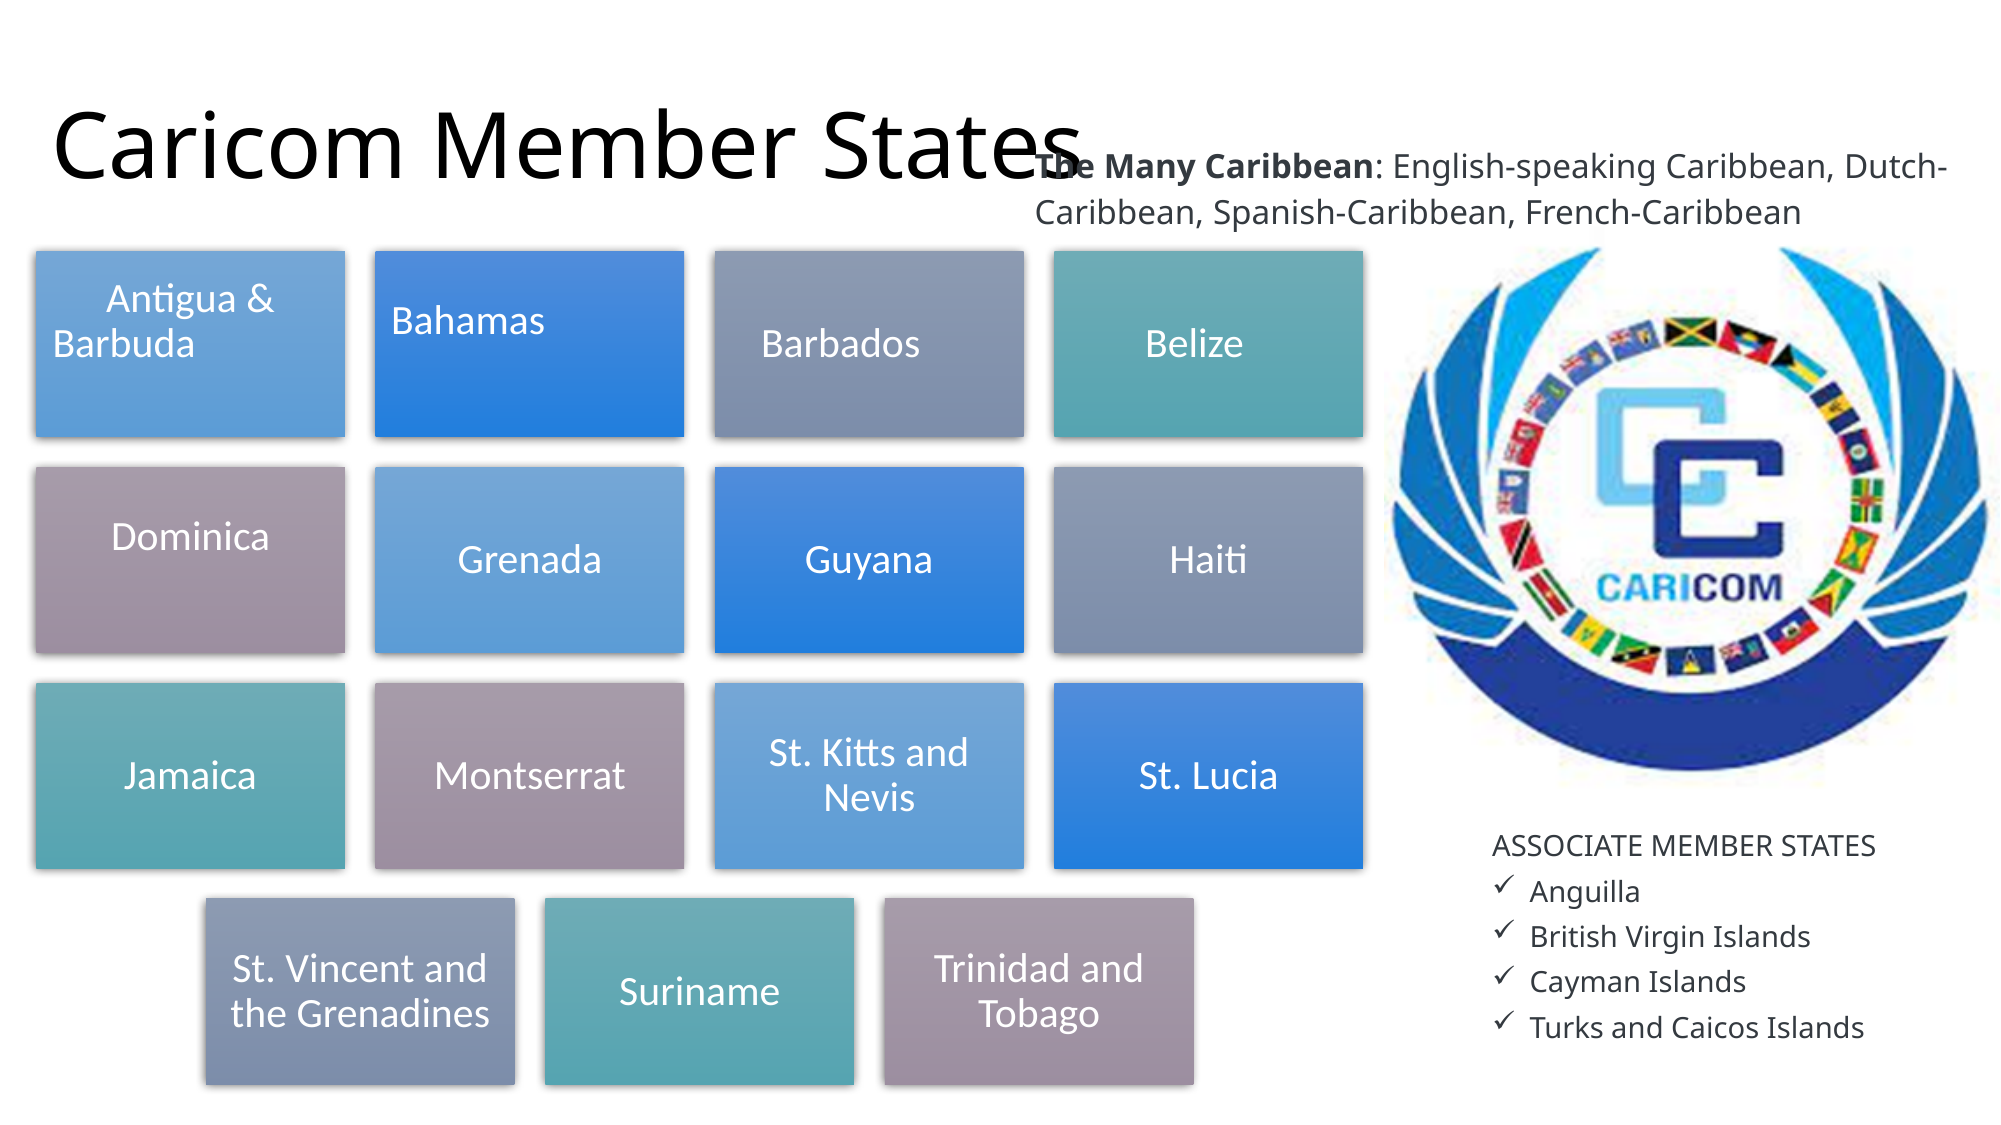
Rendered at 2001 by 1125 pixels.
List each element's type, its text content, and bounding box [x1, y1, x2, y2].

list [35, 237, 1364, 1098]
text_box [1364, 299, 1629, 1014]
title Caricom Member States [36, 39, 1124, 237]
picture [1384, 207, 2000, 789]
text_box The Many Caribbean: English-speaking Caribbean, Dutch-Caribbean, Spanish-Caribbean, French-Caribbean [1019, 132, 2000, 239]
list ASSOCIATE MEMBER STATES Anguilla British Virgin Islands Cayman Islands Turks and Caicos Islands [1477, 814, 1981, 1066]
